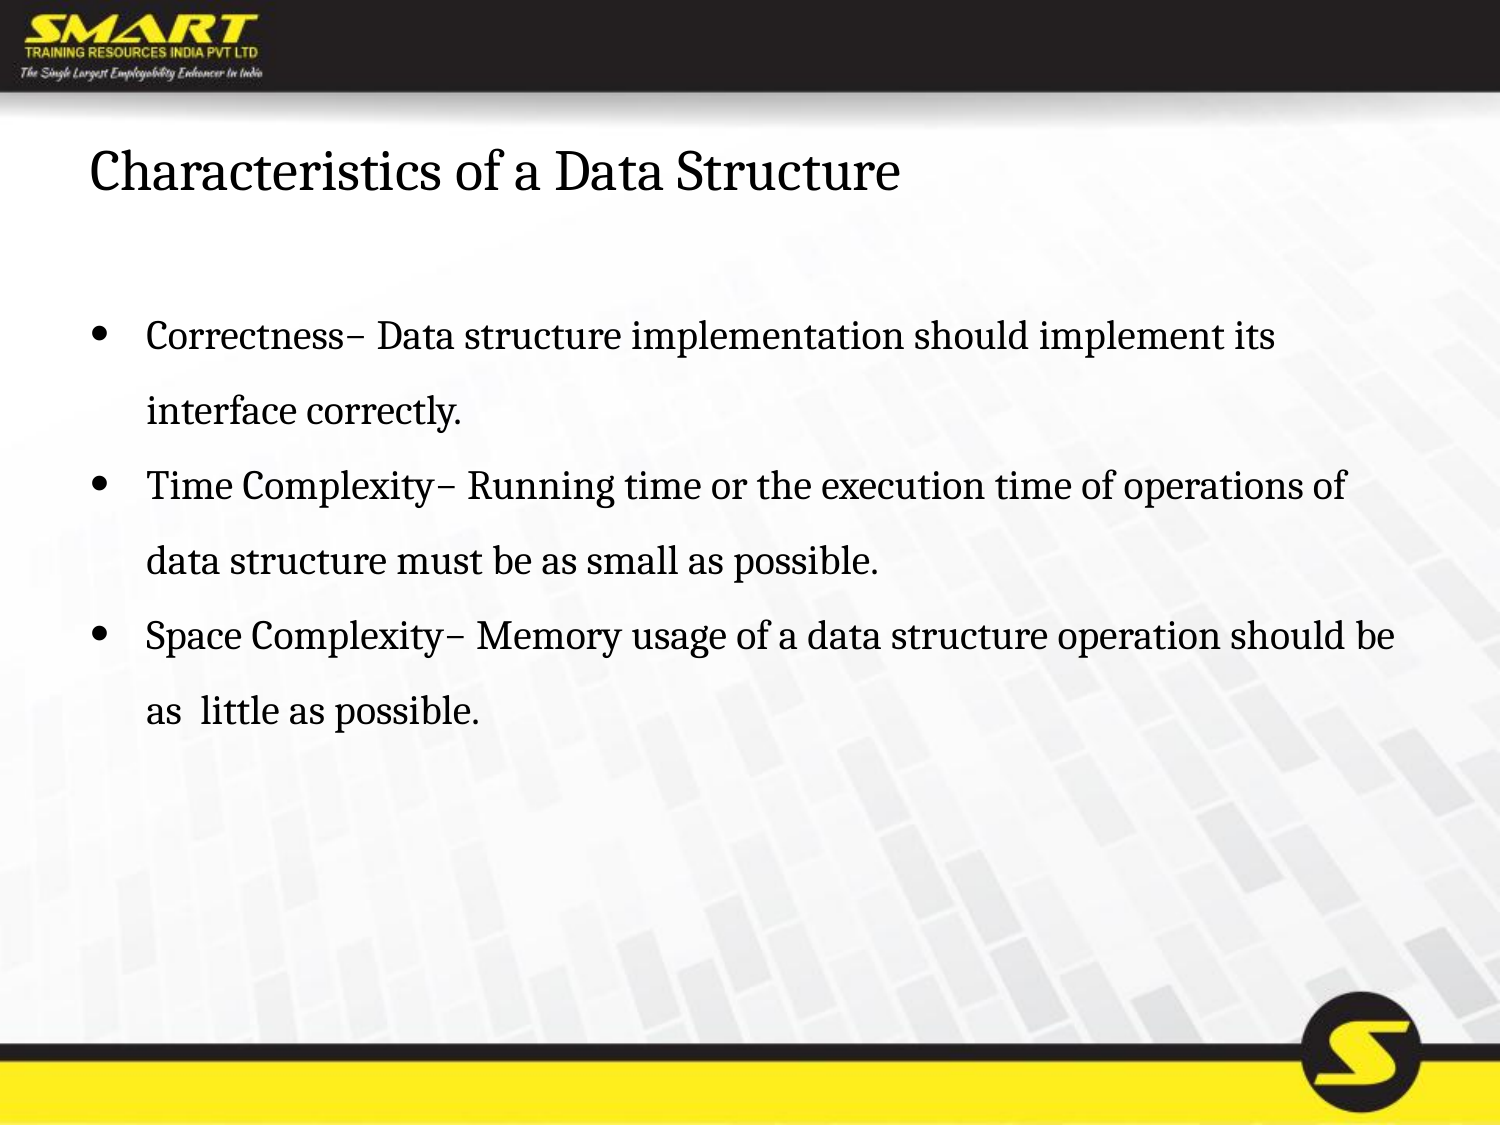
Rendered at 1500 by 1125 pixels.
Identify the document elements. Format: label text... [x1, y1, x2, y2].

title Characteristics of a Data Structure [75, 125, 1425, 275]
list Correctness− Data structure implementation should implement its interface correctly. Time Complexity− Running time or the execution time of operations of data structure must be as small as possible. Space Complexity− Memory usage of a data structure operation should be as little as possible. [75, 275, 1425, 980]
picture [0, 0, 1500, 1125]
